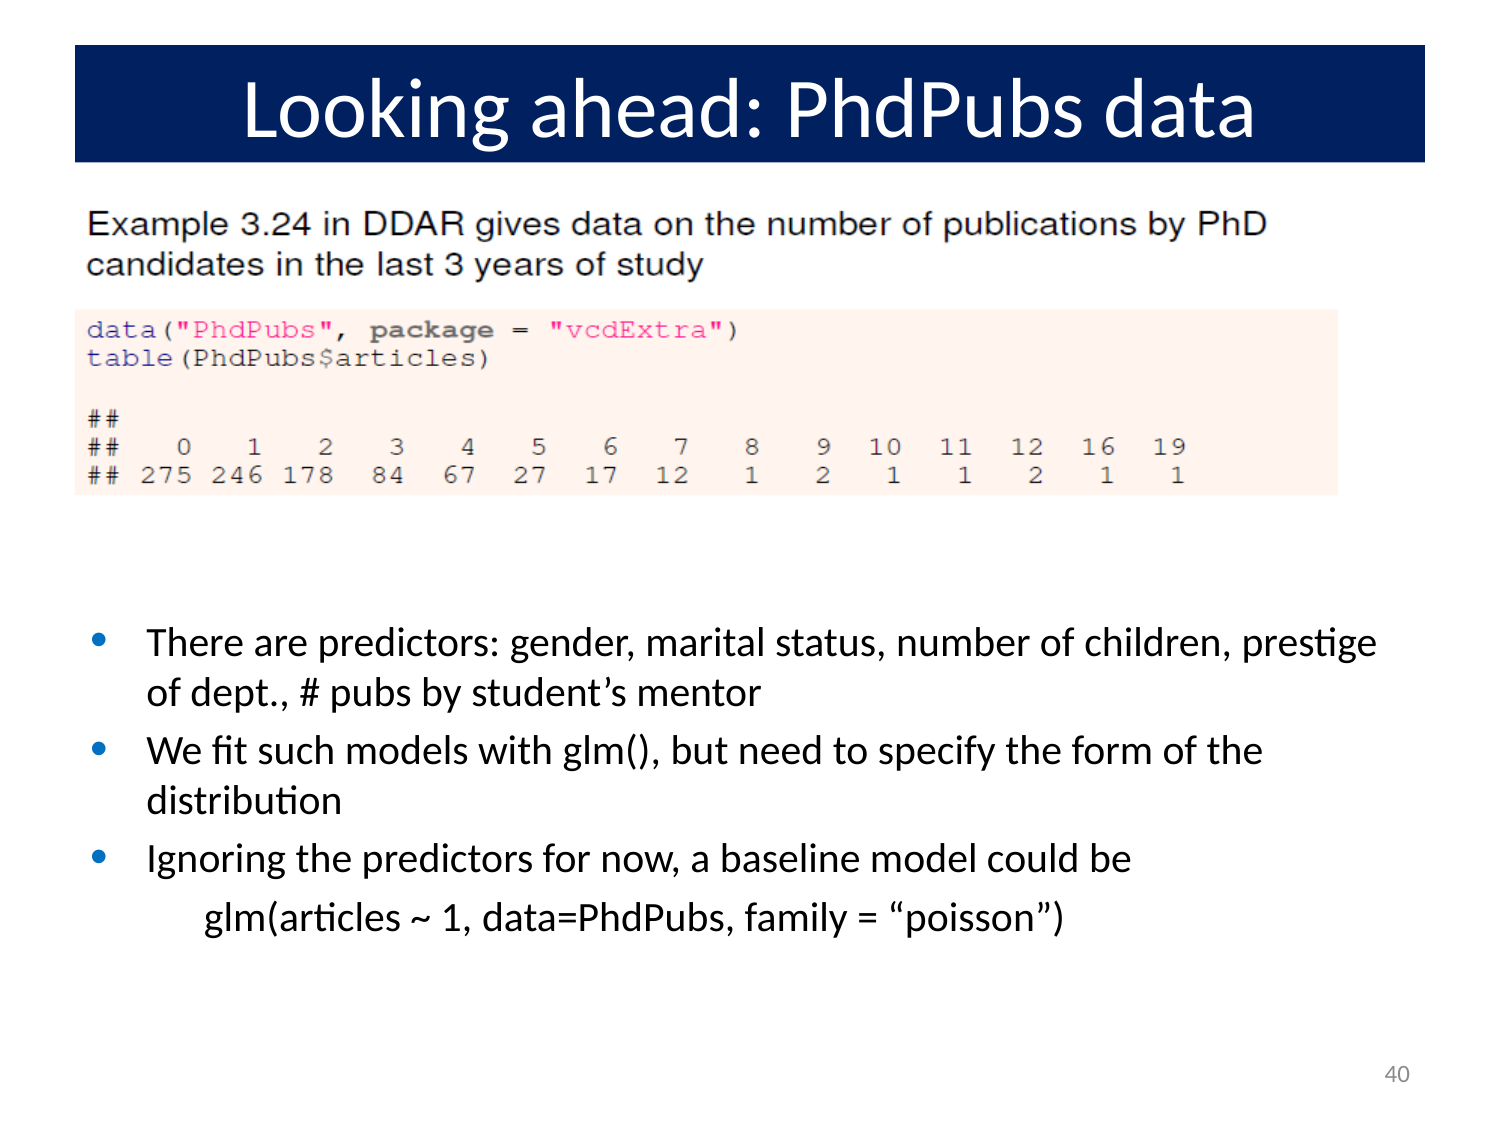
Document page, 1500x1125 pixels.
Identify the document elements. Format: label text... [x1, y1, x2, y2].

title Looking ahead: PhdPubs data [75, 45, 1425, 163]
slide_number 40 [1074, 1042, 1425, 1103]
picture [72, 199, 1338, 498]
list There are predictors: gender, marital status, number of children, prestige of dept., # pubs by student’s mentor We fit such models with glm(), but need to specify the form of the distribution Ignoring the predictors for now, a baseline model could be glm(articles ~ 1, data=PhdPubs, family = “poisson”) [75, 606, 1425, 1025]
